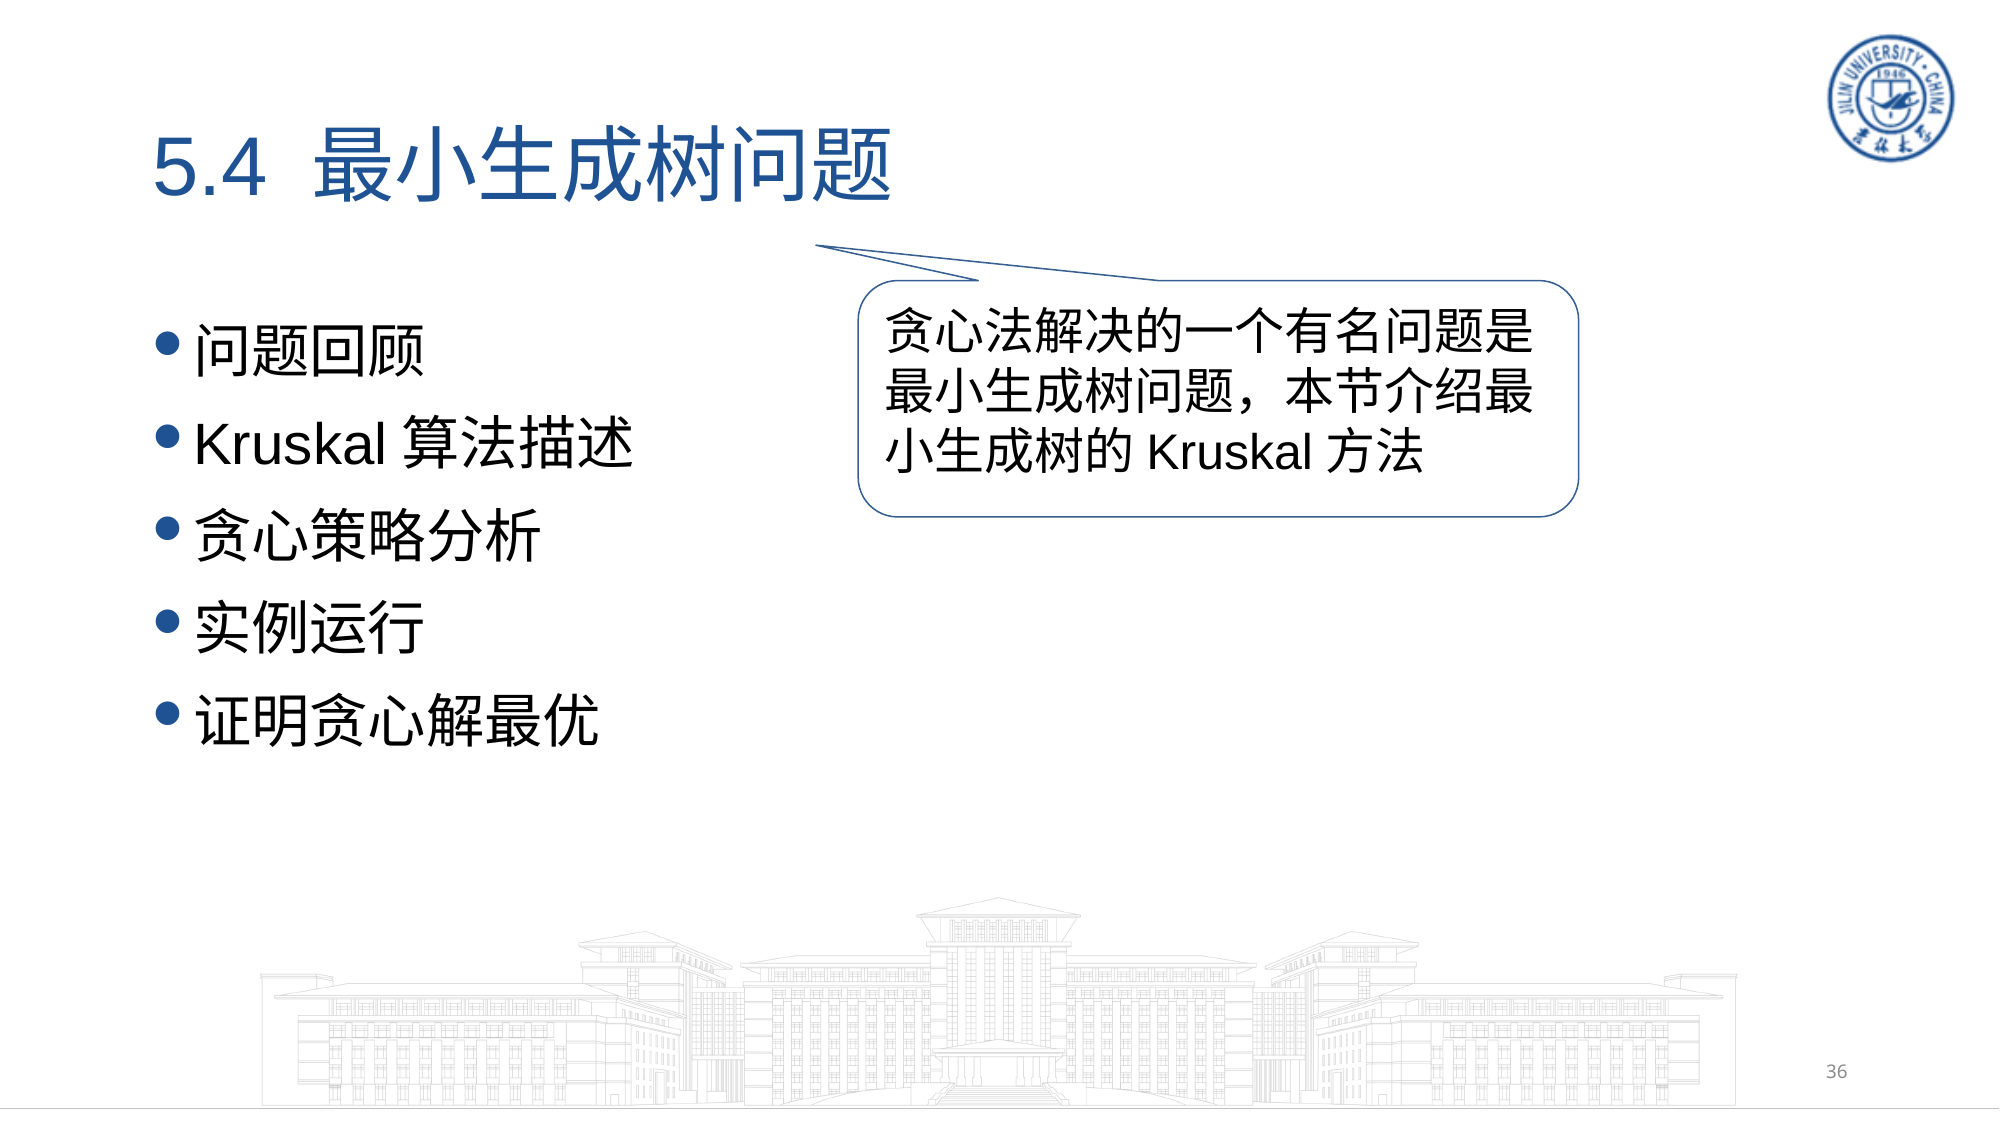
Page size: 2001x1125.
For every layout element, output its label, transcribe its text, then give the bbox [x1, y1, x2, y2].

list 问题回顾 Kruskal算法描述 贪心策略分析 实例运行 证明贪心解最优 [137, 299, 1863, 1014]
title 5.4 最小生成树问题 [137, 59, 1863, 278]
text_box 贪心法解决的一个有名问题是最小生成树问题，本节介绍最小生成树的Kruskal方法 [815, 245, 1579, 517]
text_box [0, 897, 1999, 1109]
slide_number 36 [1412, 1042, 1863, 1103]
picture [1824, 15, 1965, 173]
